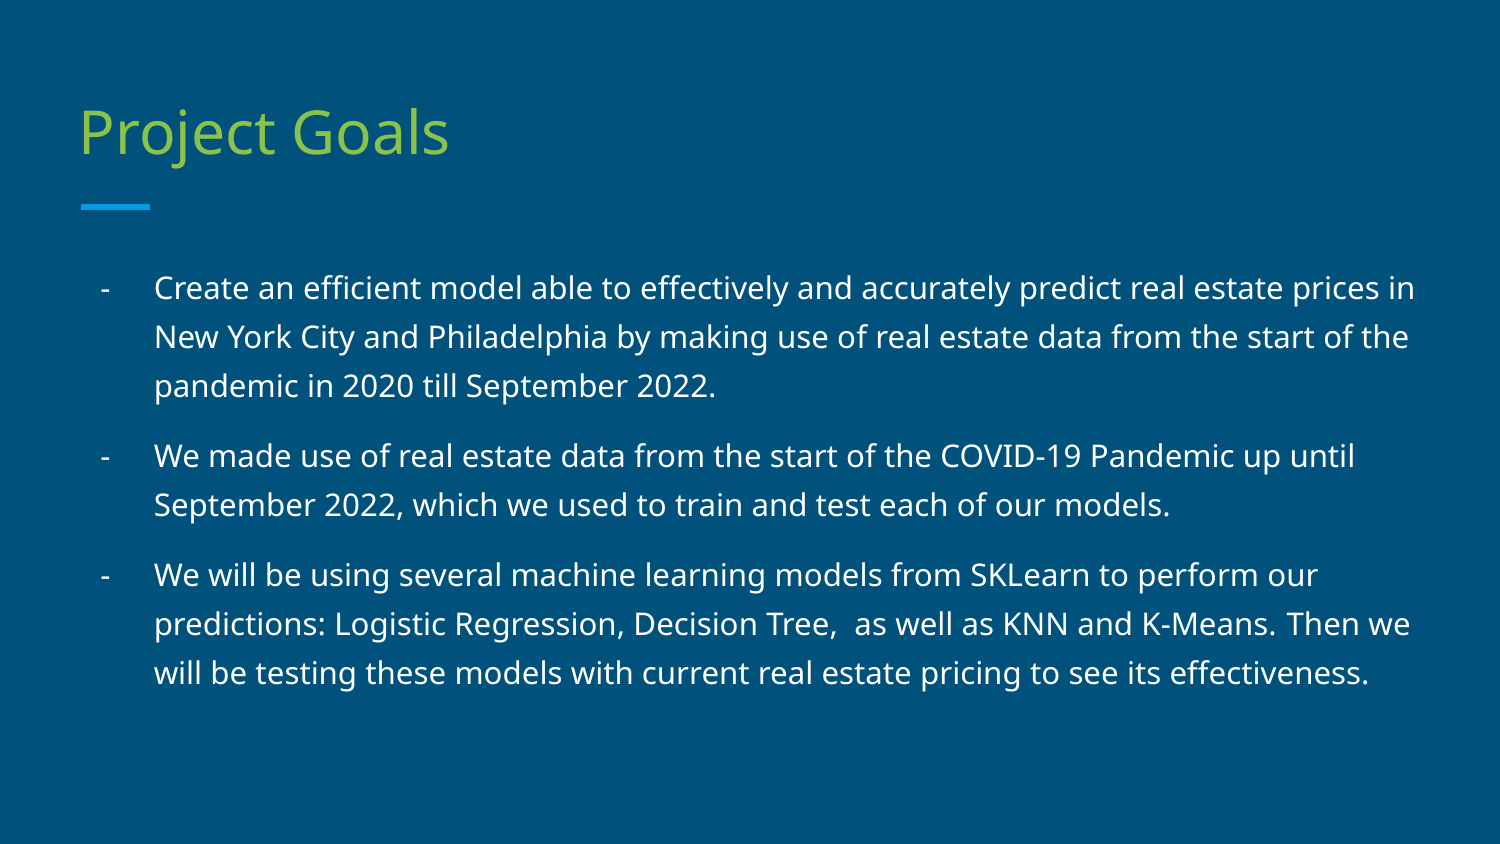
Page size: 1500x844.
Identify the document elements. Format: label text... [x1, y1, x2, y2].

title Project Goals [63, 75, 1437, 188]
list Create an efficient model able to effectively and accurately predict real estate prices in New York City and Philadelphia by making use of real estate data from the start of the pandemic in 2020 till September 2022. We made use of real estate data from the start of the COVID-19 Pandemic up until September 2022, which we used to train and test each of our models. We will be using several machine learning models from SKLearn to perform our predictions: Logistic Regression, Decision Tree, as well as KNN and K-Means. Then we will be testing these models with current real estate pricing to see its effectiveness. [63, 244, 1437, 750]
